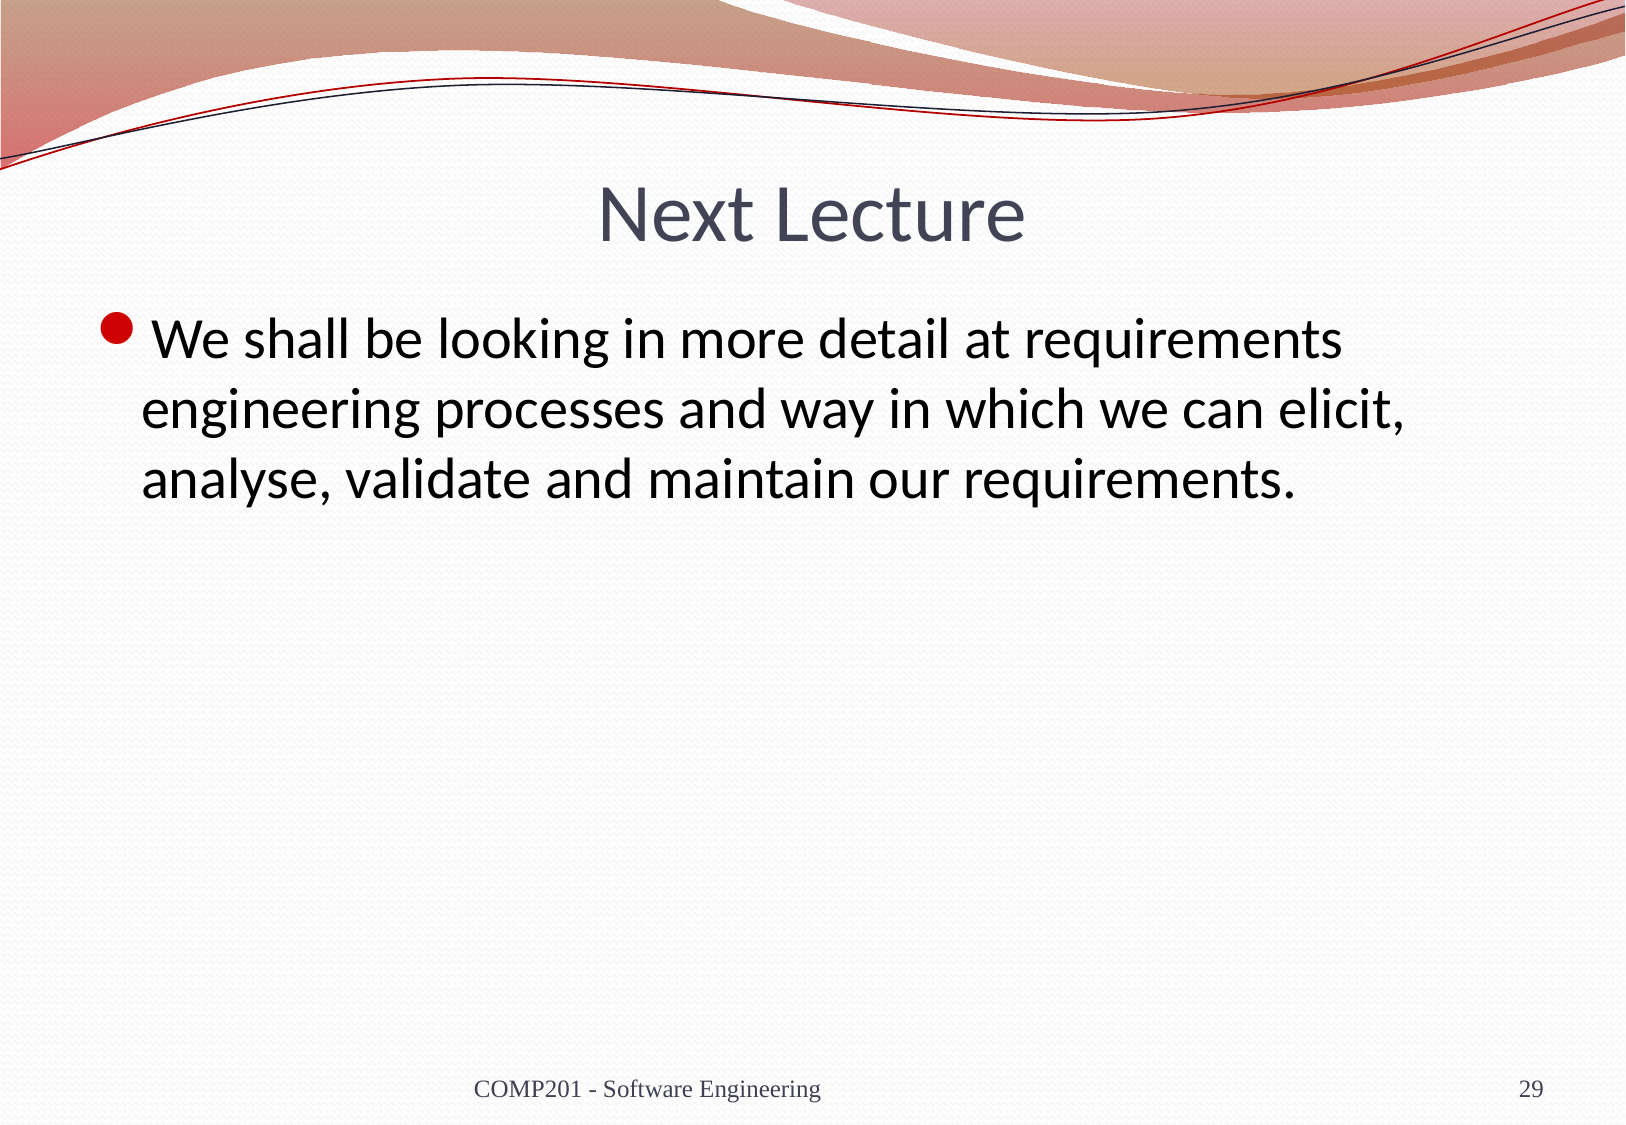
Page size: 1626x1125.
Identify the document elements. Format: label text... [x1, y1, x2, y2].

slide_number 29 [1408, 1042, 1544, 1103]
footer COMP201 - Software Engineering [473, 1042, 1070, 1103]
list We shall be looking in more detail at requirements engineering processes and way in which we can elicit, analyse, validate and maintain our requirements. [81, 292, 1544, 1038]
title Next Lecture [81, 115, 1544, 258]
